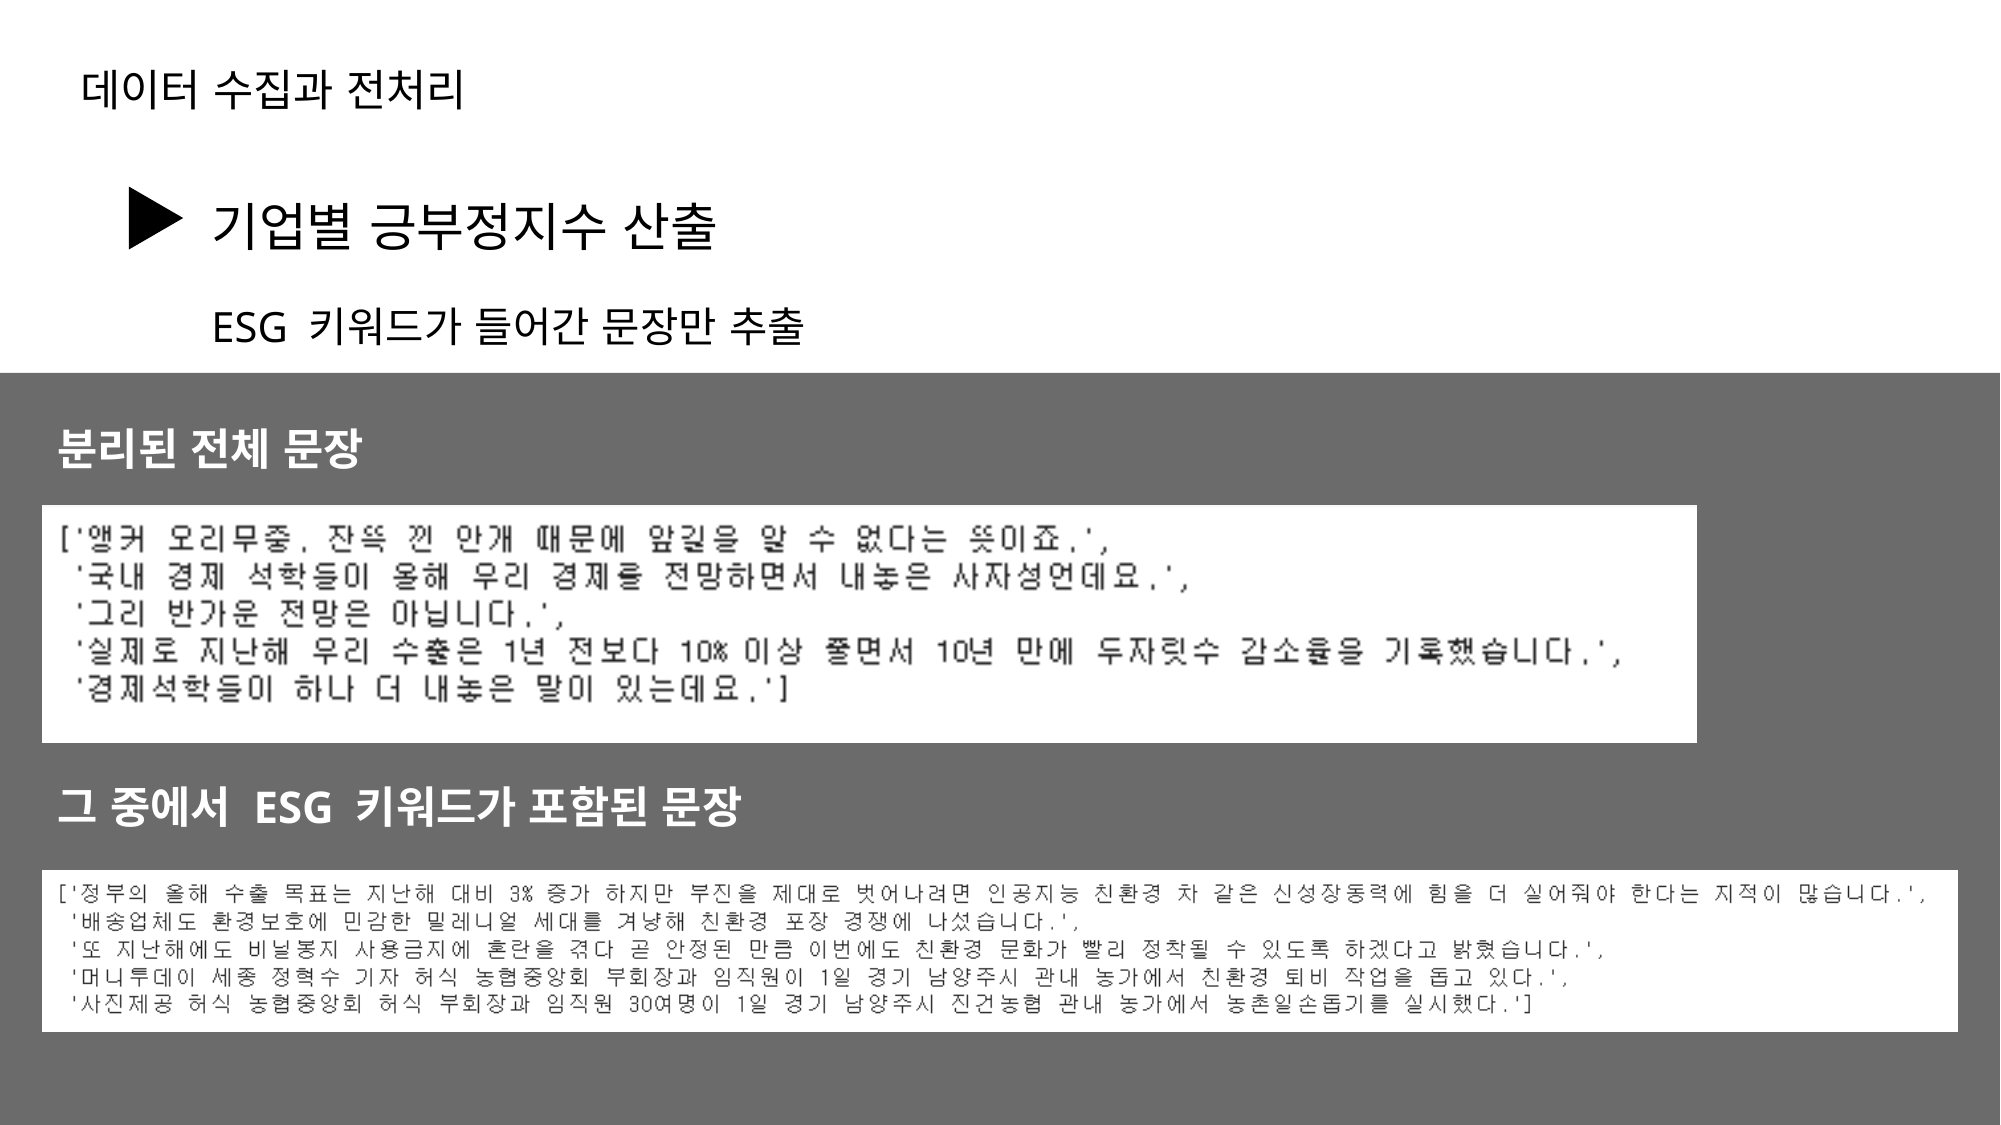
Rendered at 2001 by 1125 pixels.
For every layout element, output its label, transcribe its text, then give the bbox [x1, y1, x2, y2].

text_box 기업별 긍부정지수 산출 [196, 186, 954, 265]
picture [42, 870, 1958, 1033]
text_box 분리된 전체 문장 [42, 406, 778, 490]
text_box [0, 372, 2000, 1125]
text_box 데이터 수집과 전처리 [19, 54, 528, 123]
picture [42, 504, 1697, 743]
text_box ESG 키워드가 들어간 문장만 추출 [196, 286, 1496, 359]
text_box 그 중에서 ESG 키워드가 포함된 문장 [42, 764, 942, 848]
text_box [128, 186, 184, 250]
